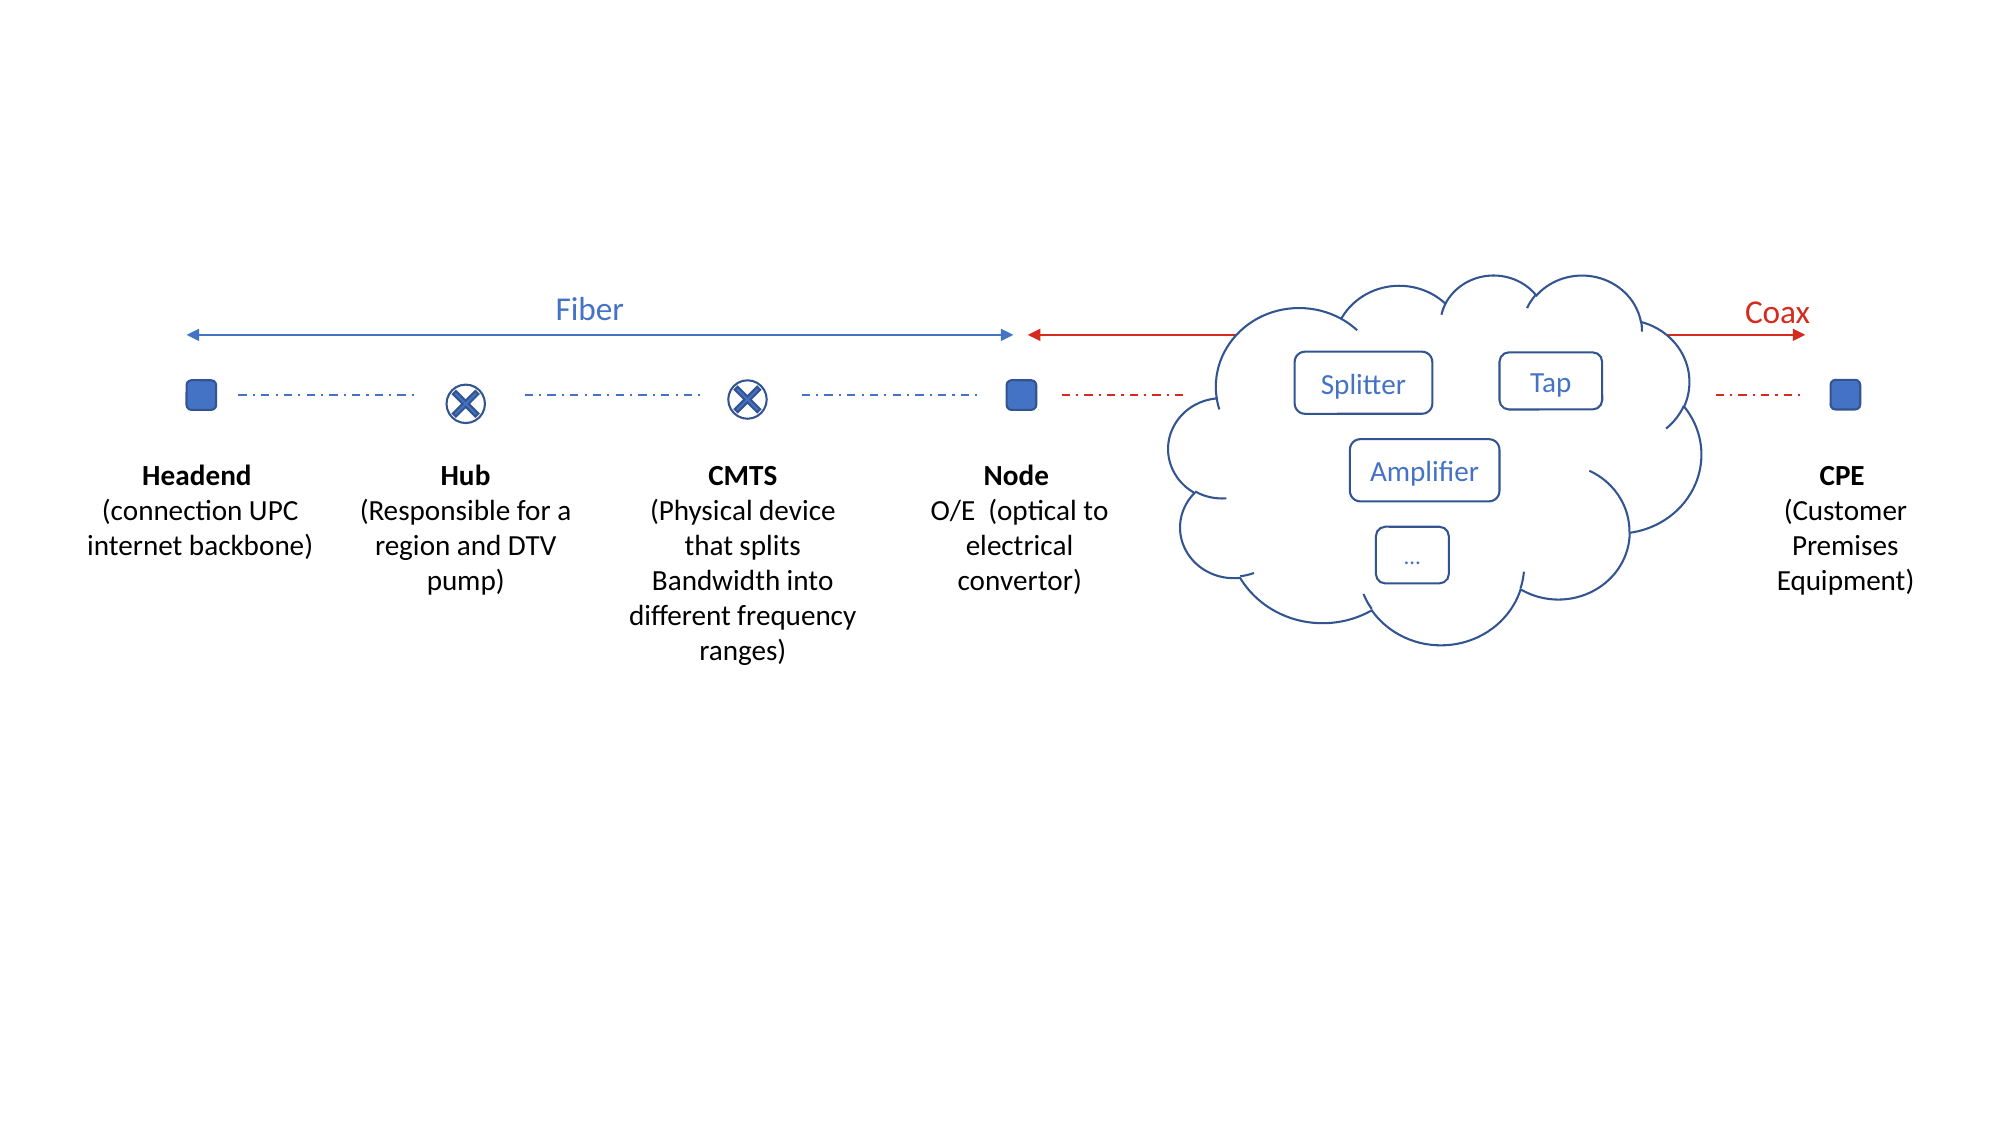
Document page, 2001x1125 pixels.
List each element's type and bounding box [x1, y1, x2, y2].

text_box [70, 274, 1976, 677]
